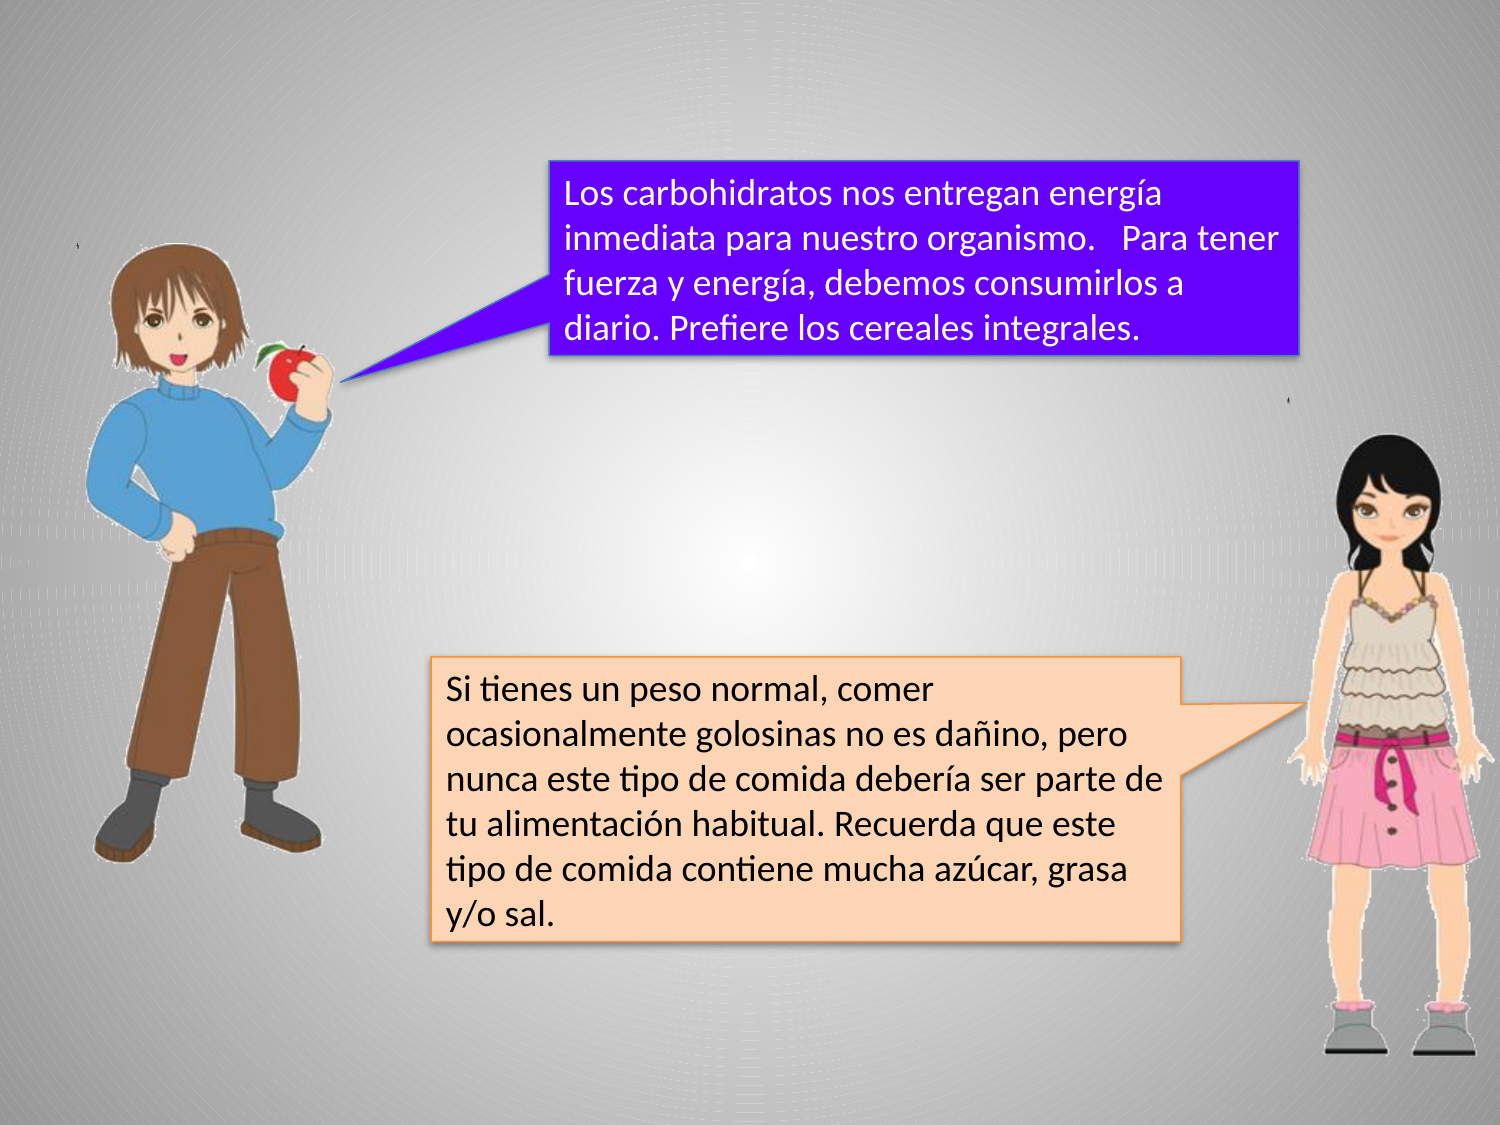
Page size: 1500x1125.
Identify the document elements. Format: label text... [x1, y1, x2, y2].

text_box Si tienes un peso normal, comer ocasionalmente golosinas no es dañino, pero nunca este tipo de comida debería ser parte de tu alimentación habitual. Recuerda que este tipo de comida contiene mucha azúcar, grasa y/o sal. [430, 656, 1282, 943]
text_box Los carbohidratos nos entregan energía inmediata para nuestro organismo. Para tener fuerza y energía, debemos consumirlos a diario. Prefiere los cereales integrales. [352, 160, 1300, 380]
picture [1287, 396, 1500, 1058]
picture [76, 243, 349, 865]
